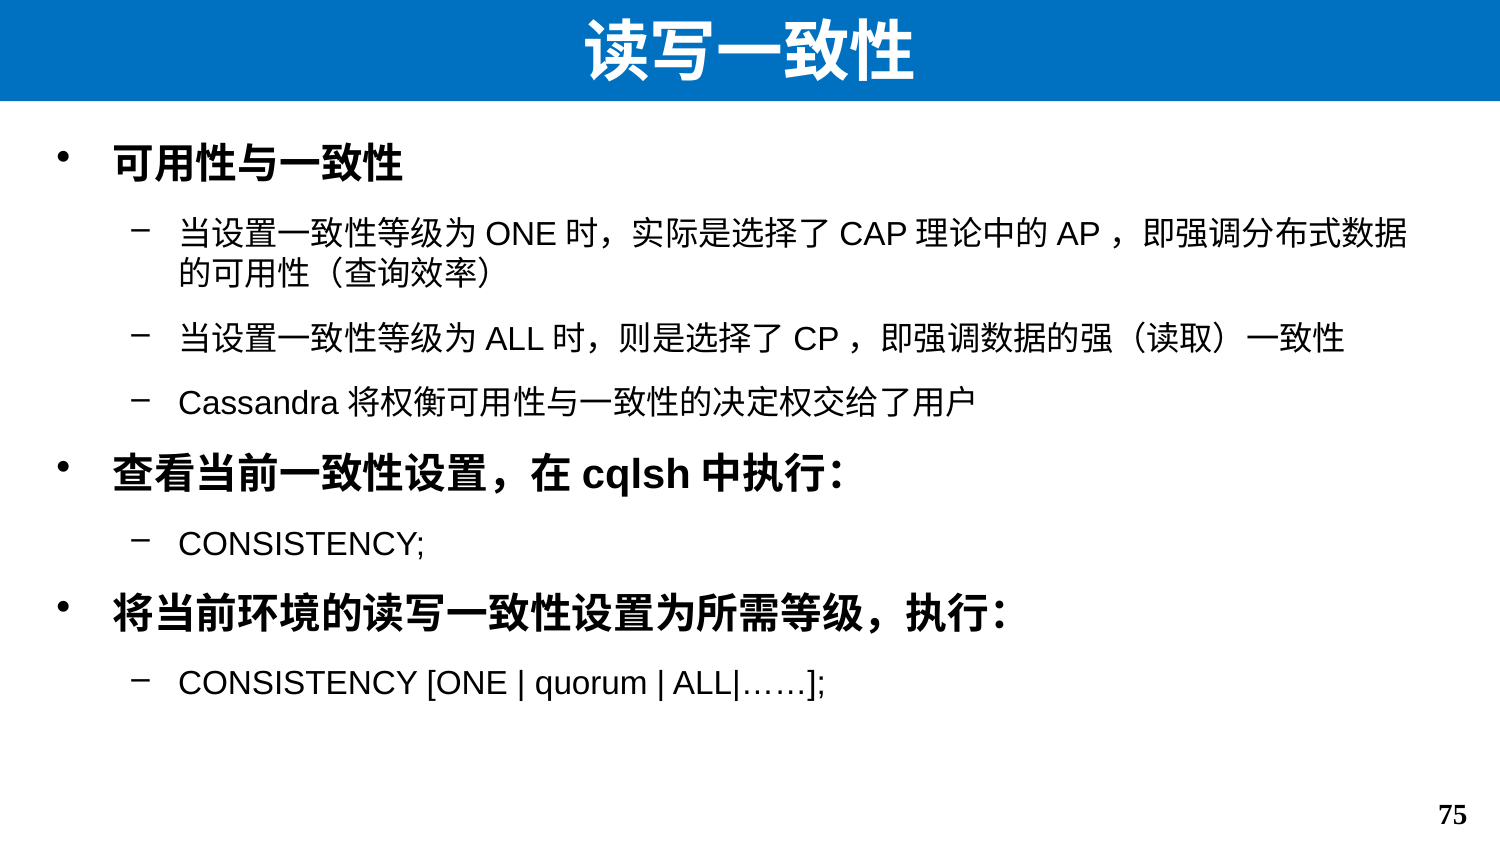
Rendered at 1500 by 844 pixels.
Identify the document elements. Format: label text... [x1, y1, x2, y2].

list 可用性与一致性 当设置一致性等级为ONE时，实际是选择了CAP理论中的AP，即强调分布式数据的可用性（查询效率） 当设置一致性等级为ALL时，则是选择了CP，即强调数据的强（读取）一致性 Cassandra将权衡可用性与一致性的决定权交给了用户 查看当前一致性设置，在cqlsh中执行： CONSISTENCY; 将当前环境的读写一致性设置为所需等级，执行： CONSISTENCY [ONE | quorum | ALL|……]; [41, 129, 1447, 754]
title 读写一致性 [0, 0, 1500, 102]
